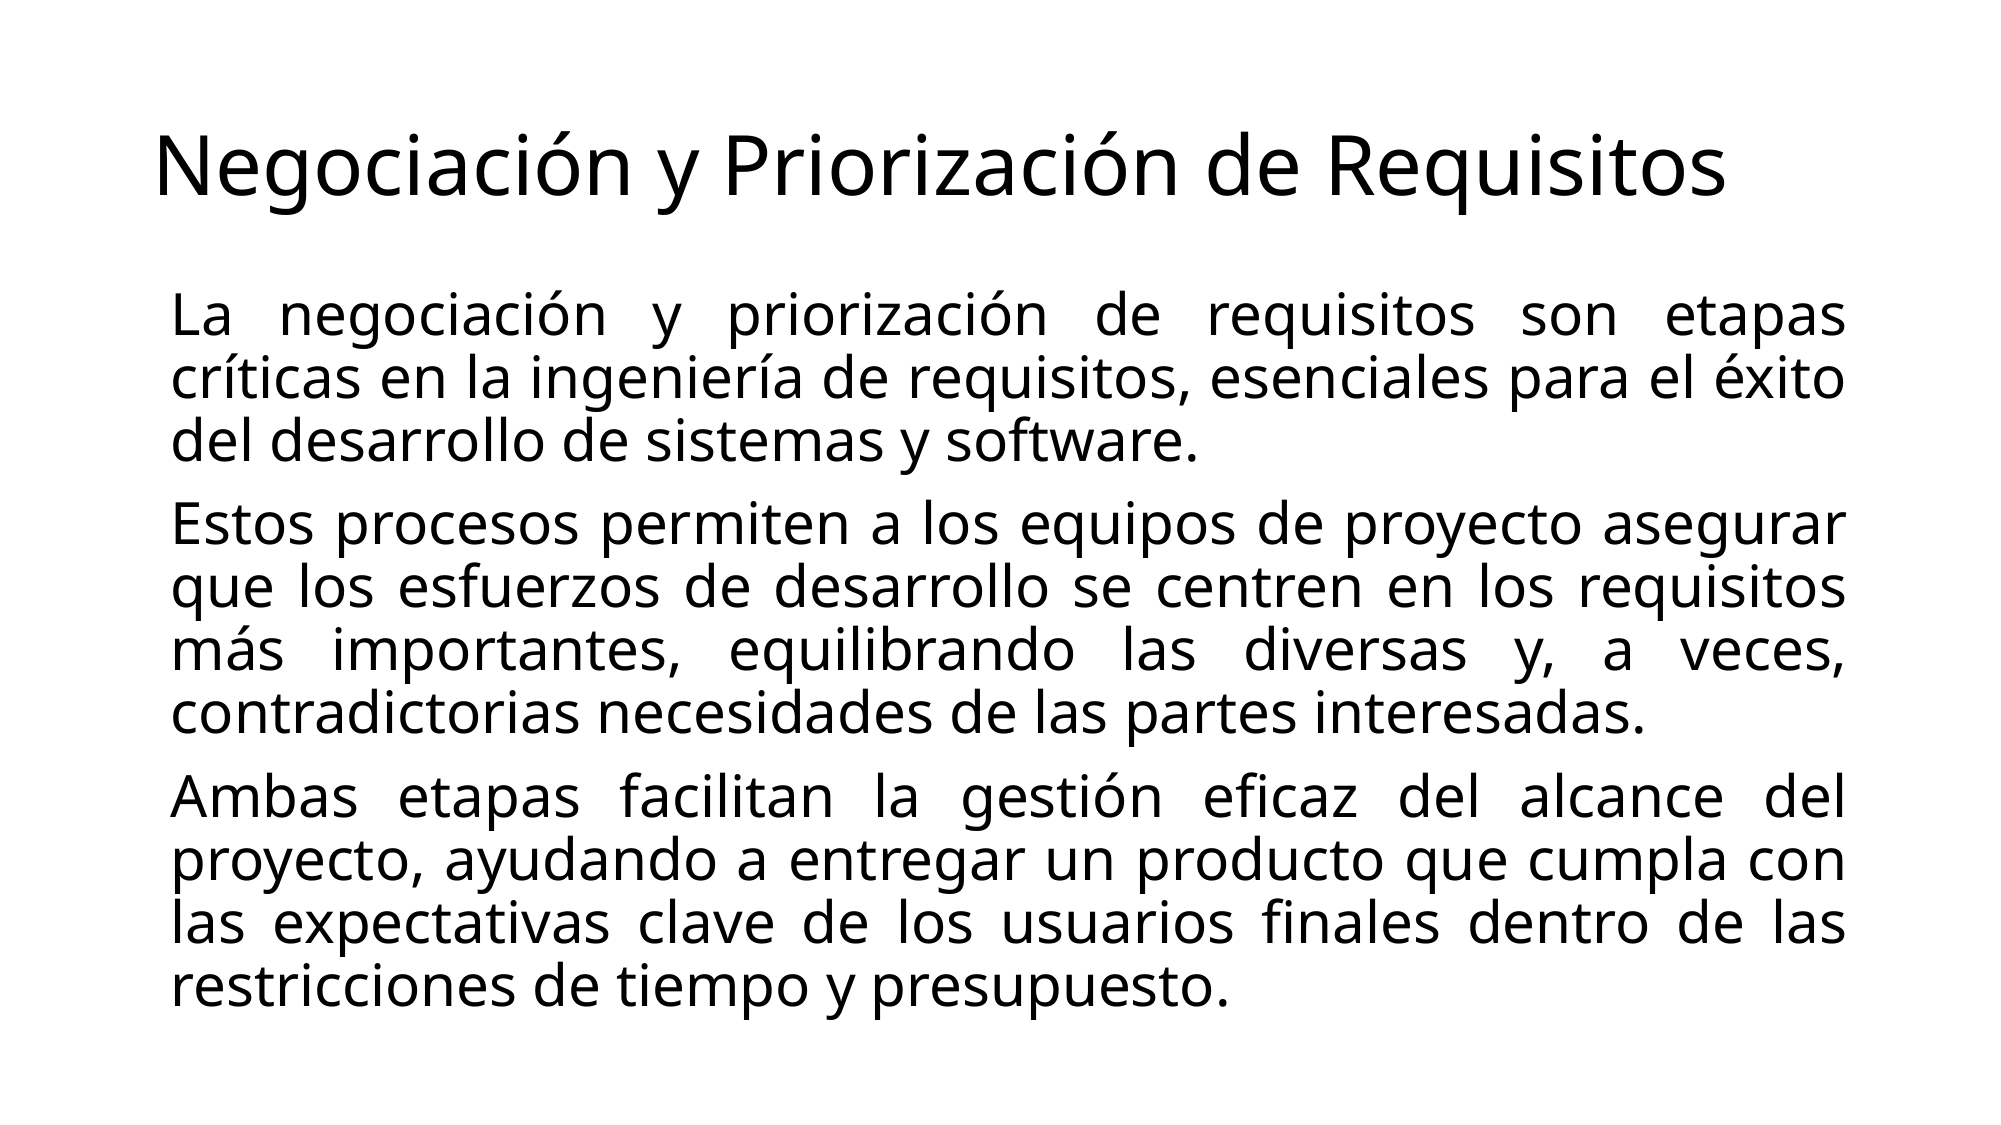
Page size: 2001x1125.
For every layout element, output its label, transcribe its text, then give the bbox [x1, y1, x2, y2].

list La negociación y priorización de requisitos son etapas críticas en la ingeniería de requisitos, esenciales para el éxito del desarrollo de sistemas y software. Estos procesos permiten a los equipos de proyecto asegurar que los esfuerzos de desarrollo se centren en los requisitos más importantes, equilibrando las diversas y, a veces, contradictorias necesidades de las partes interesadas. Ambas etapas facilitan la gestión eficaz del alcance del proyecto, ayudando a entregar un producto que cumpla con las expectativas clave de los usuarios finales dentro de las restricciones de tiempo y presupuesto. [155, 277, 1863, 1125]
title Negociación y Priorización de Requisitos [137, 59, 2000, 278]
